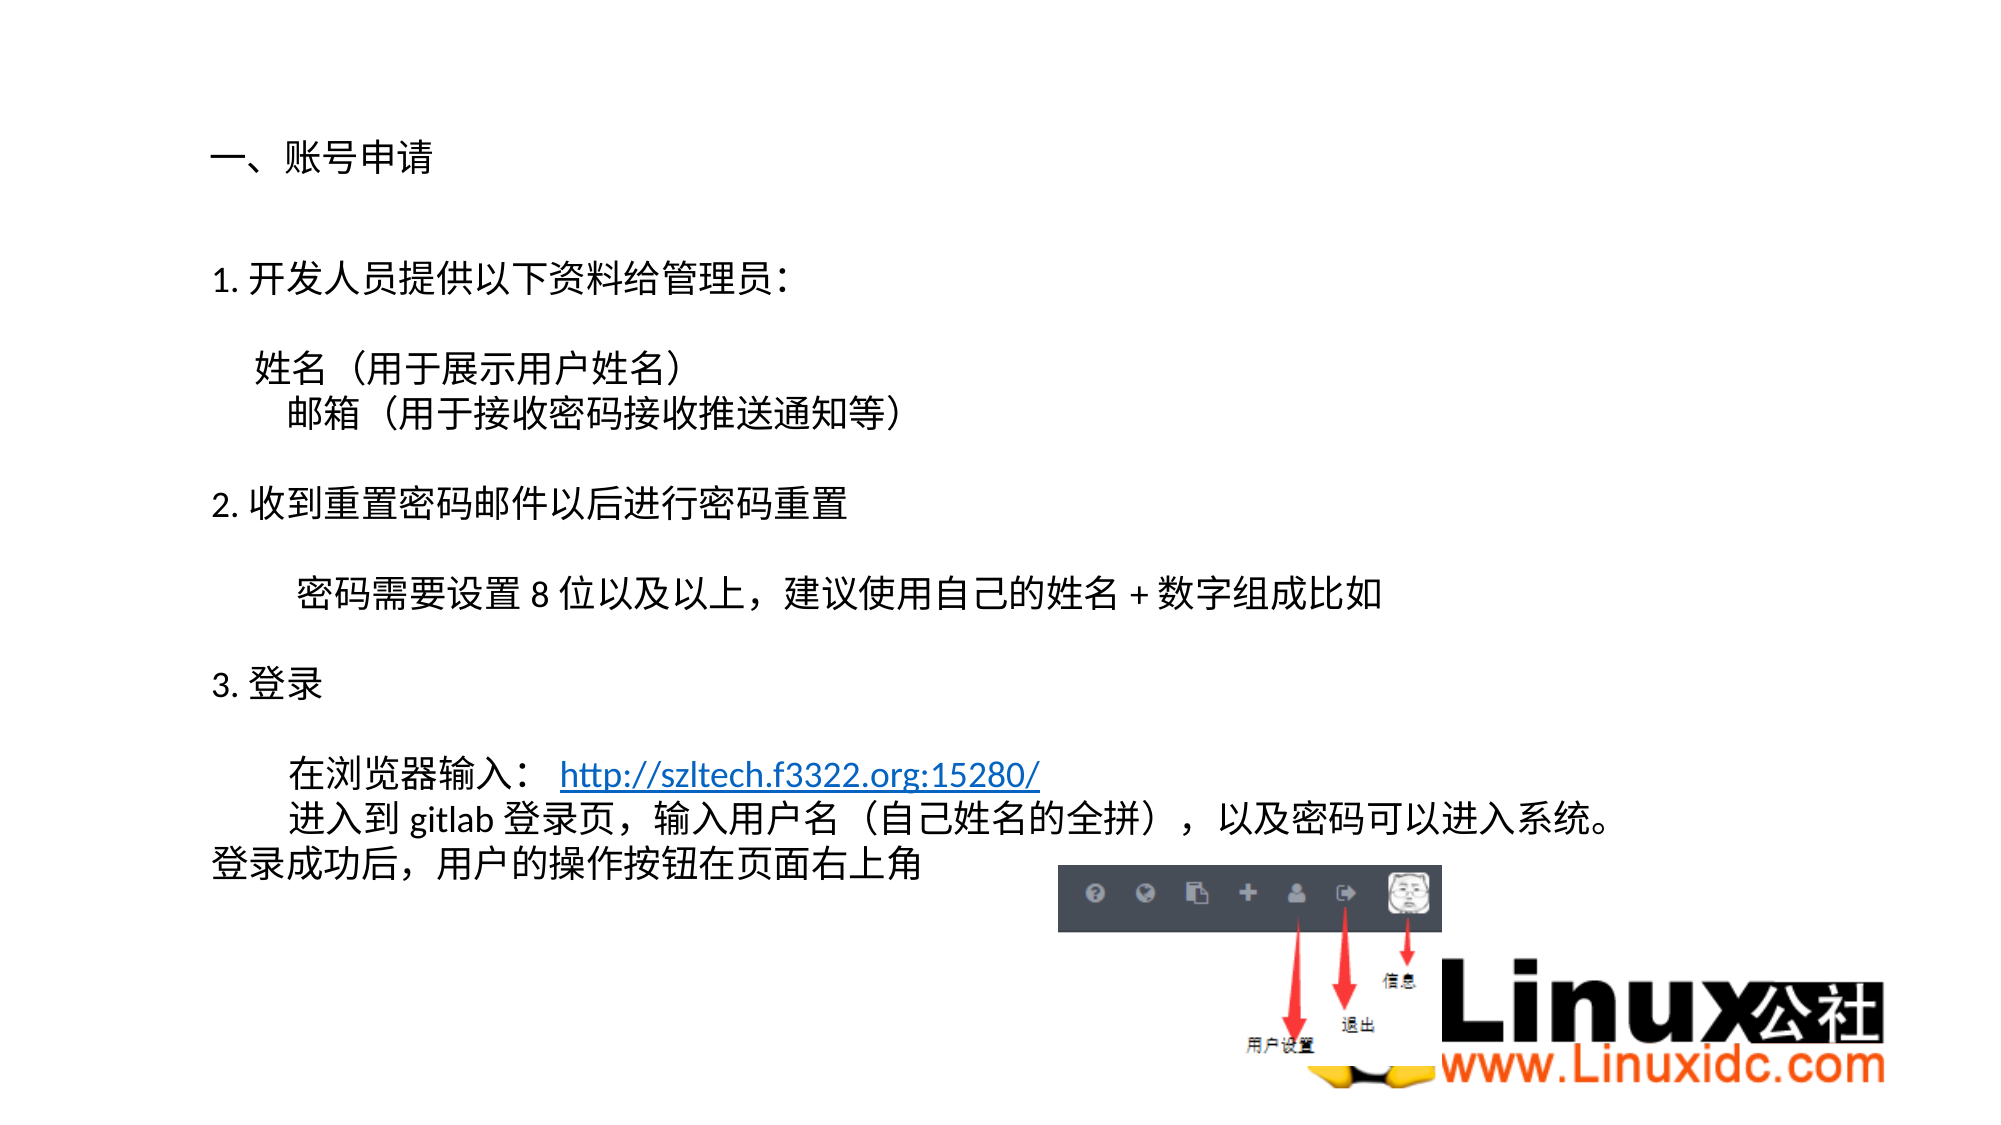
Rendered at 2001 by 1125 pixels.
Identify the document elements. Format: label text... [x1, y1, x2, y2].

picture [1058, 865, 1891, 1097]
text_box 1.开发人员提供以下资料给管理员： 姓名（用于展示用户姓名） 邮箱（用于接收密码接收推送通知等） 2.收到重置密码邮件以后进行密码重置 密码需要设置8位以及以上，建议使用自己的姓名+数字组成比如 3.登录 在浏览器输入：http://szltech.f3322.org:15280/ 进入到gitlab登录页，输入用户名（自己姓名的全拼），以及密码可以进入系统。 登录成功后，用户的操作按钮在页面右上角 [196, 247, 1715, 938]
text_box 一、账号申请 [194, 126, 649, 277]
